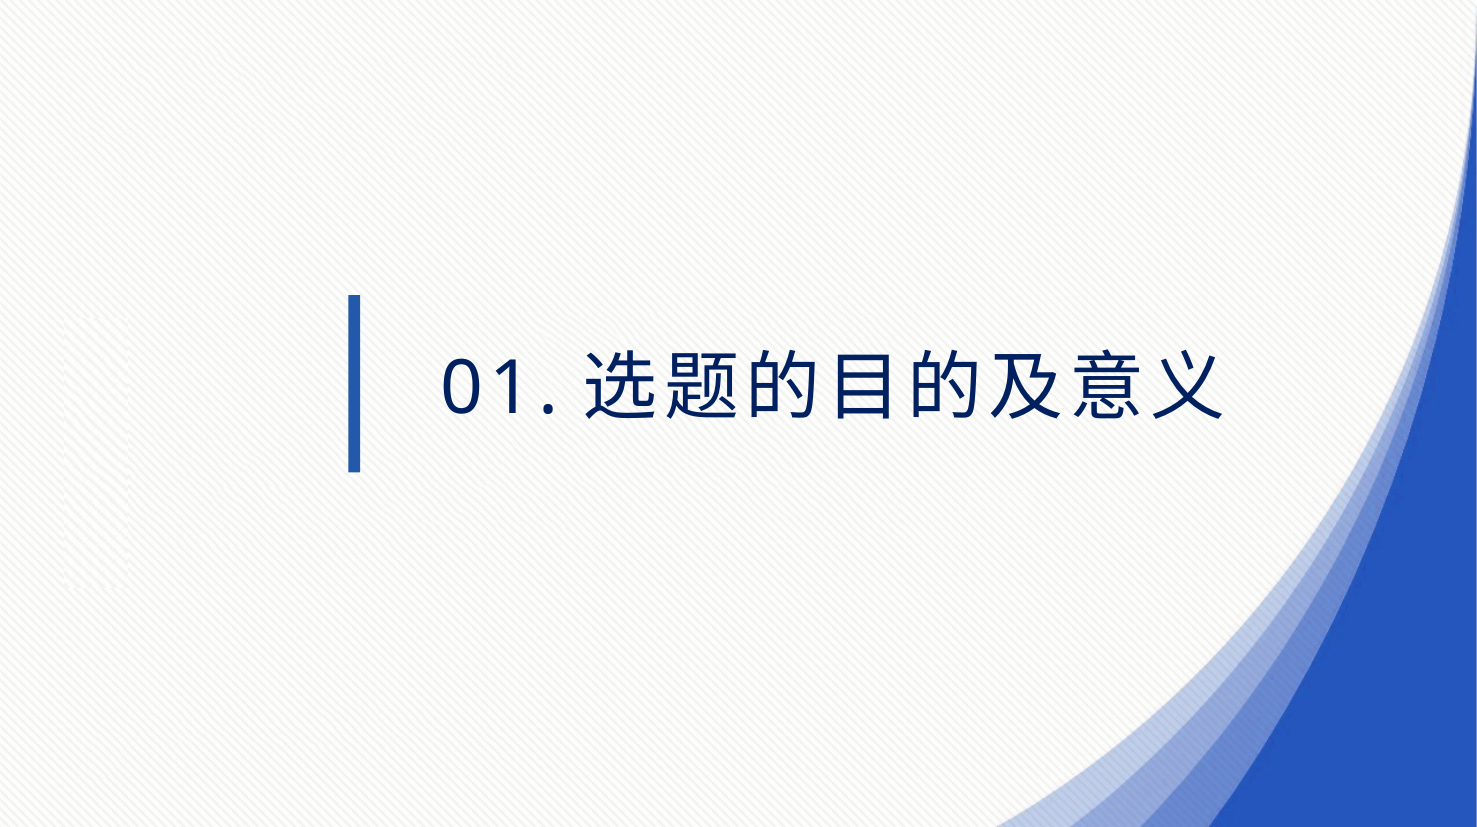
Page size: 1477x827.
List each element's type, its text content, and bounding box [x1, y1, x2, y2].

picture [0, 0, 1477, 827]
text_box 01.选题的目的及意义 [429, 332, 1238, 434]
text_box [346, 293, 362, 474]
